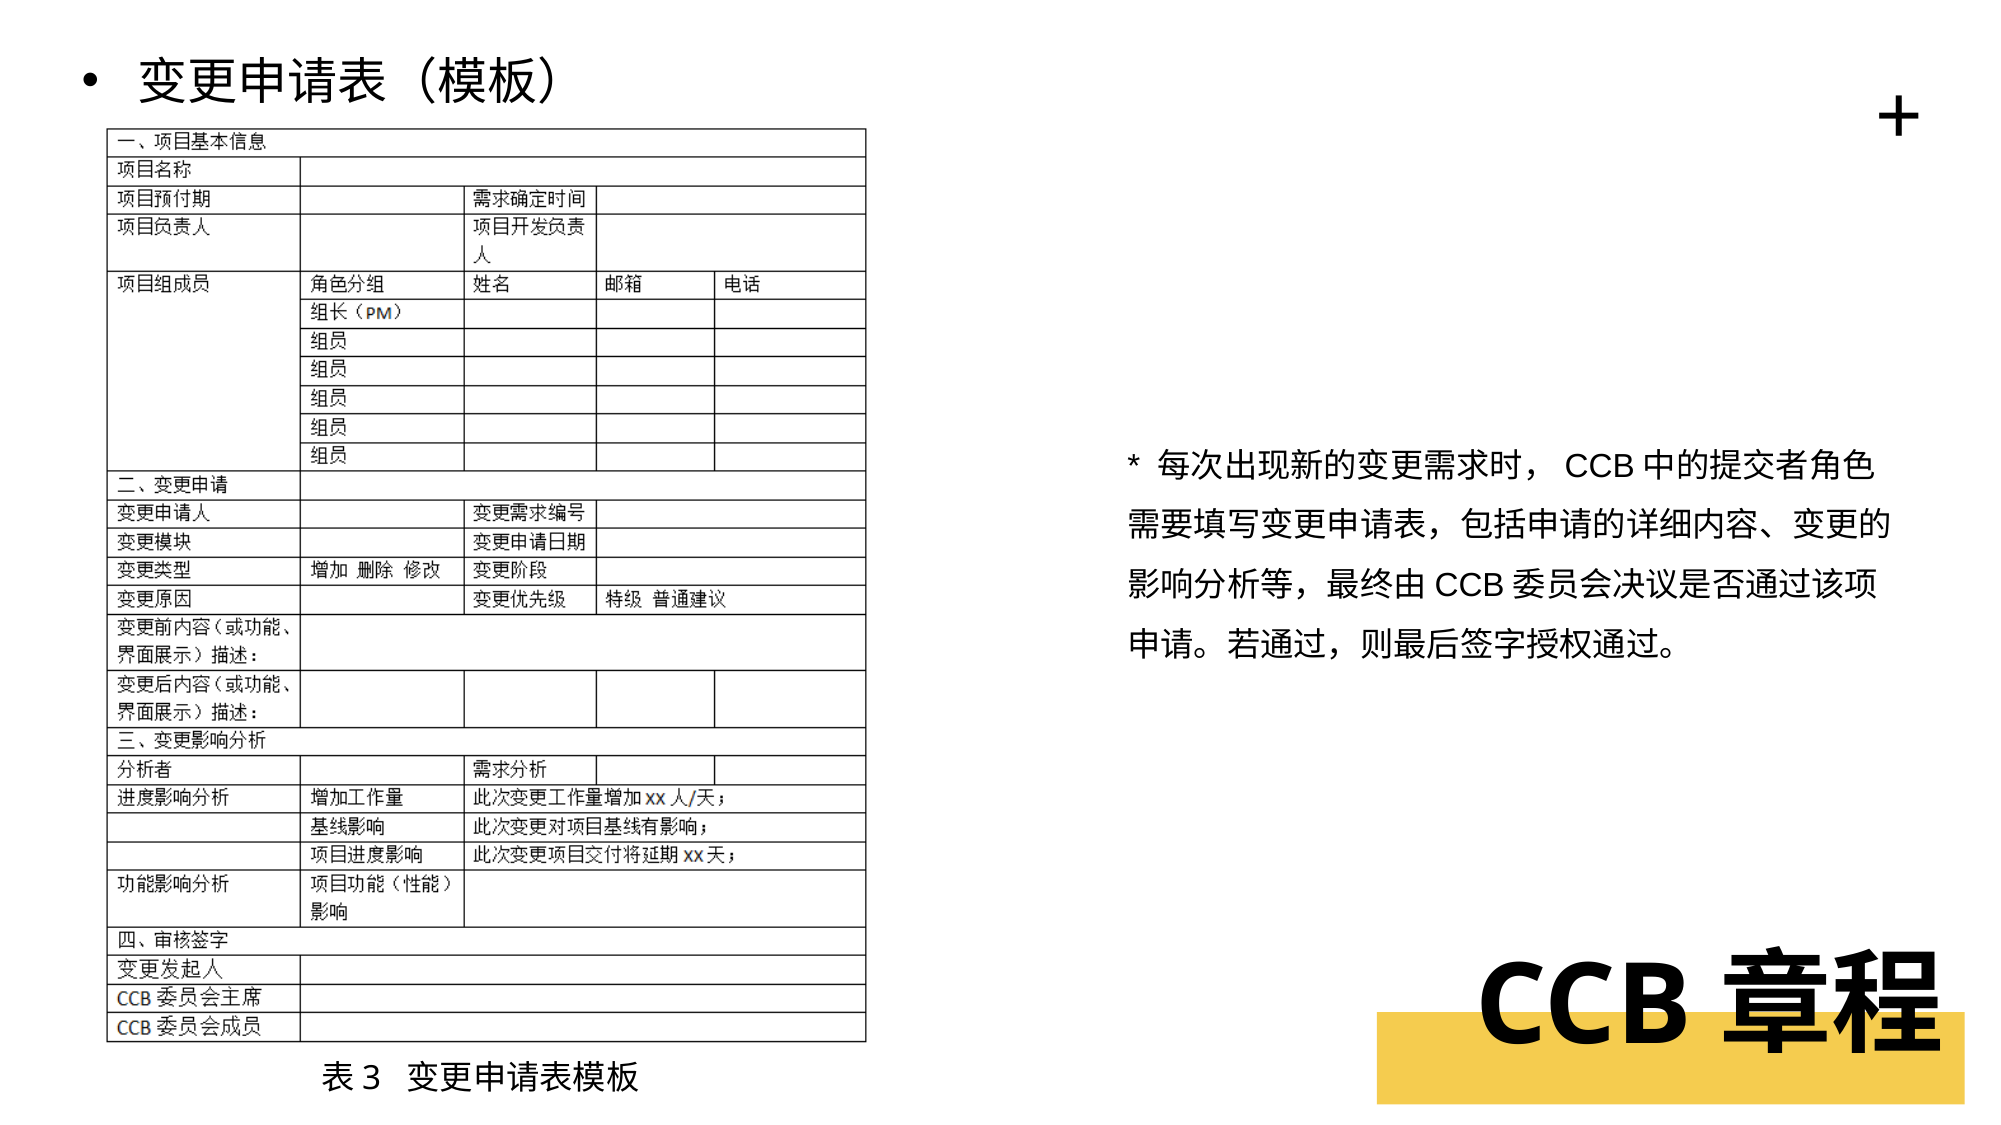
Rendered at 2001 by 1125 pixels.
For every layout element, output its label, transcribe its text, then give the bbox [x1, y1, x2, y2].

text_box 表3 变更申请表模板 [99, 1050, 861, 1104]
text_box * 每次出现新的变更需求时，CCB中的提交者角色需要填写变更申请表，包括申请的详细内容、变更的影响分析等，最终由CCB委员会决议是否通过该项申请。若通过，则最后签字授权通过。 [1112, 416, 1917, 671]
text_box 变更申请表（模板） [66, 42, 828, 117]
picture [99, 117, 878, 1050]
text_box + [1860, 54, 1929, 170]
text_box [1376, 924, 2000, 1105]
